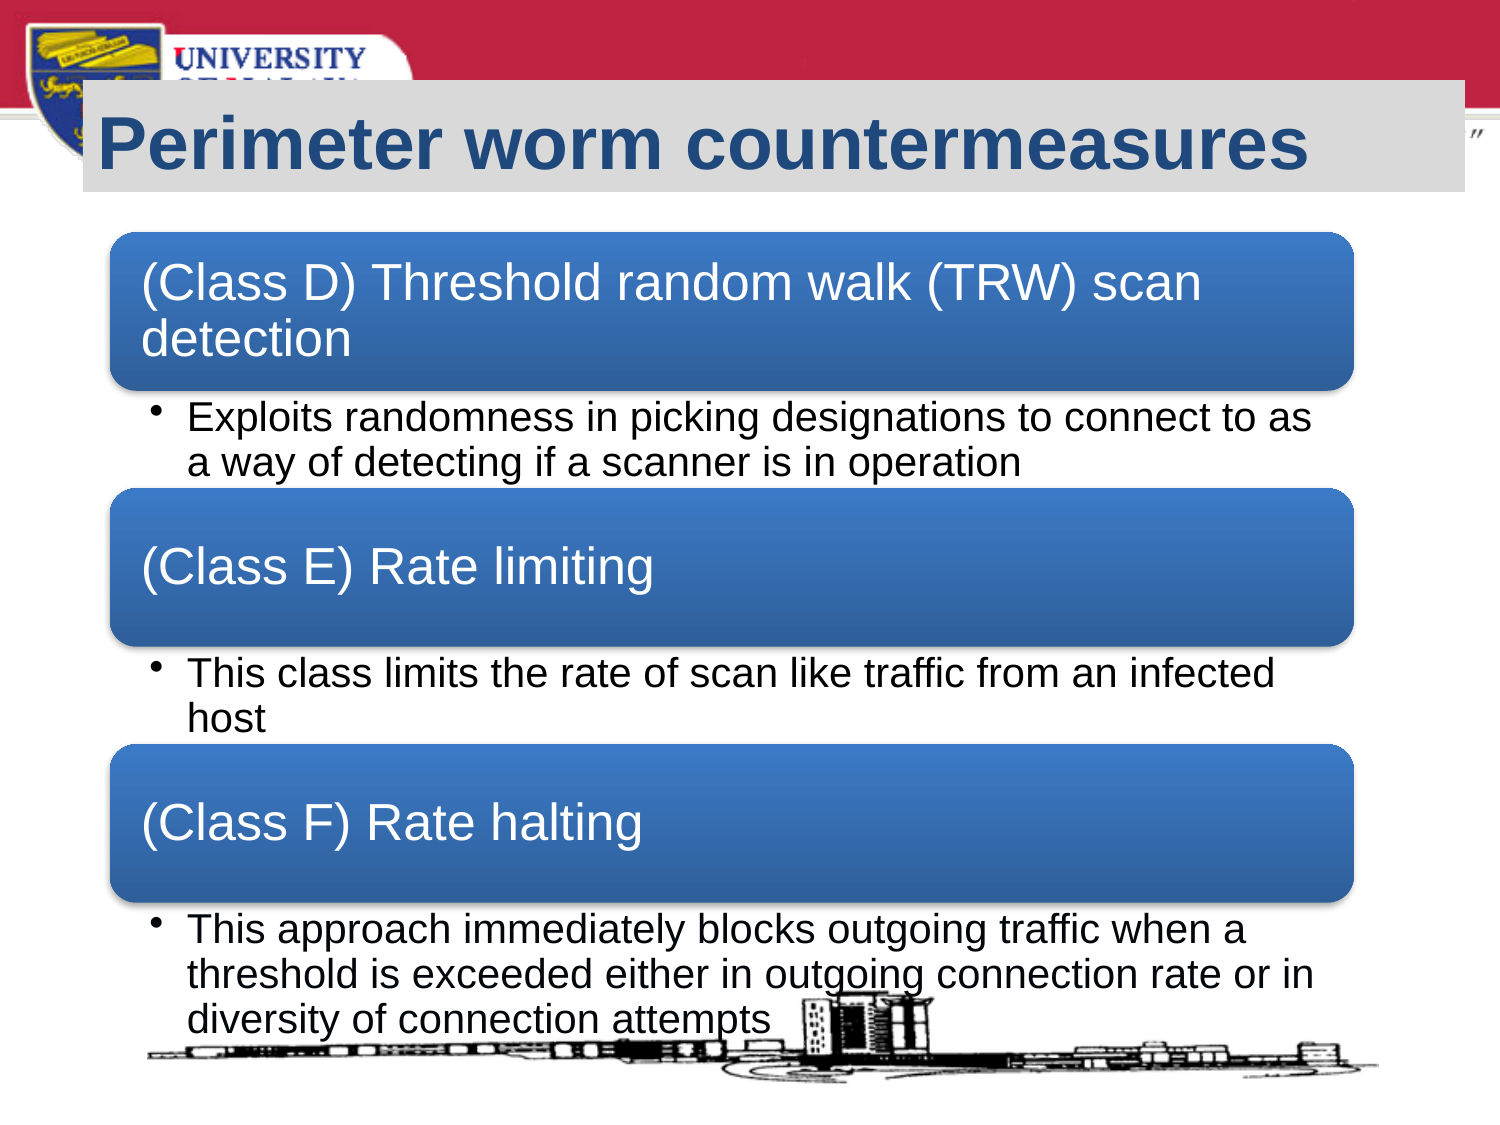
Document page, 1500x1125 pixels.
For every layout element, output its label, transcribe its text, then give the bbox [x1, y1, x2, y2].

title Perimeter worm countermeasures [82, 79, 1466, 193]
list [109, 224, 1355, 1051]
picture [0, 0, 1500, 169]
picture [147, 989, 1379, 1106]
